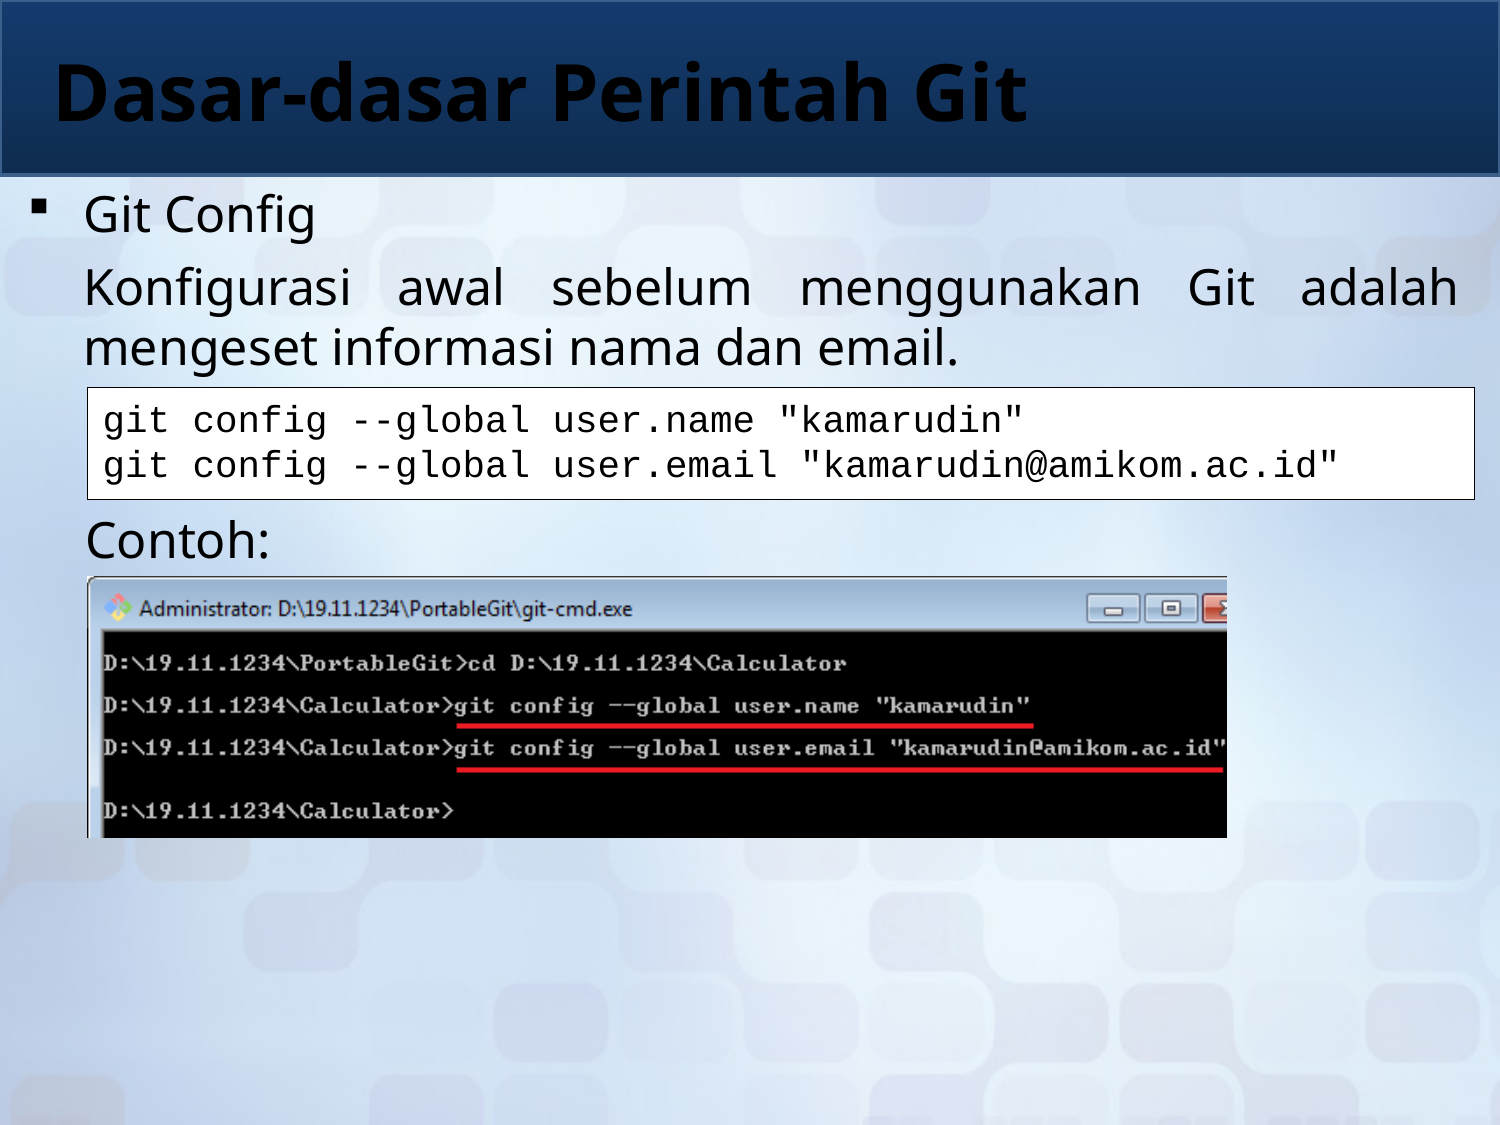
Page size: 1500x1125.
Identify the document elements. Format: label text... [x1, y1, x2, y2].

text_box Contoh: [70, 501, 1458, 577]
text_box git config --global user.name "kamarudin" git config --global user.email "kamarudin@amikom.ac.id" [87, 387, 1475, 500]
picture [0, 177, 1500, 1125]
title Dasar-dasar Perintah Git [37, 24, 1450, 155]
list Git Config Konfigurasi awal sebelum menggunakan Git adalah mengeset informasi nama dan email. [12, 174, 1475, 388]
